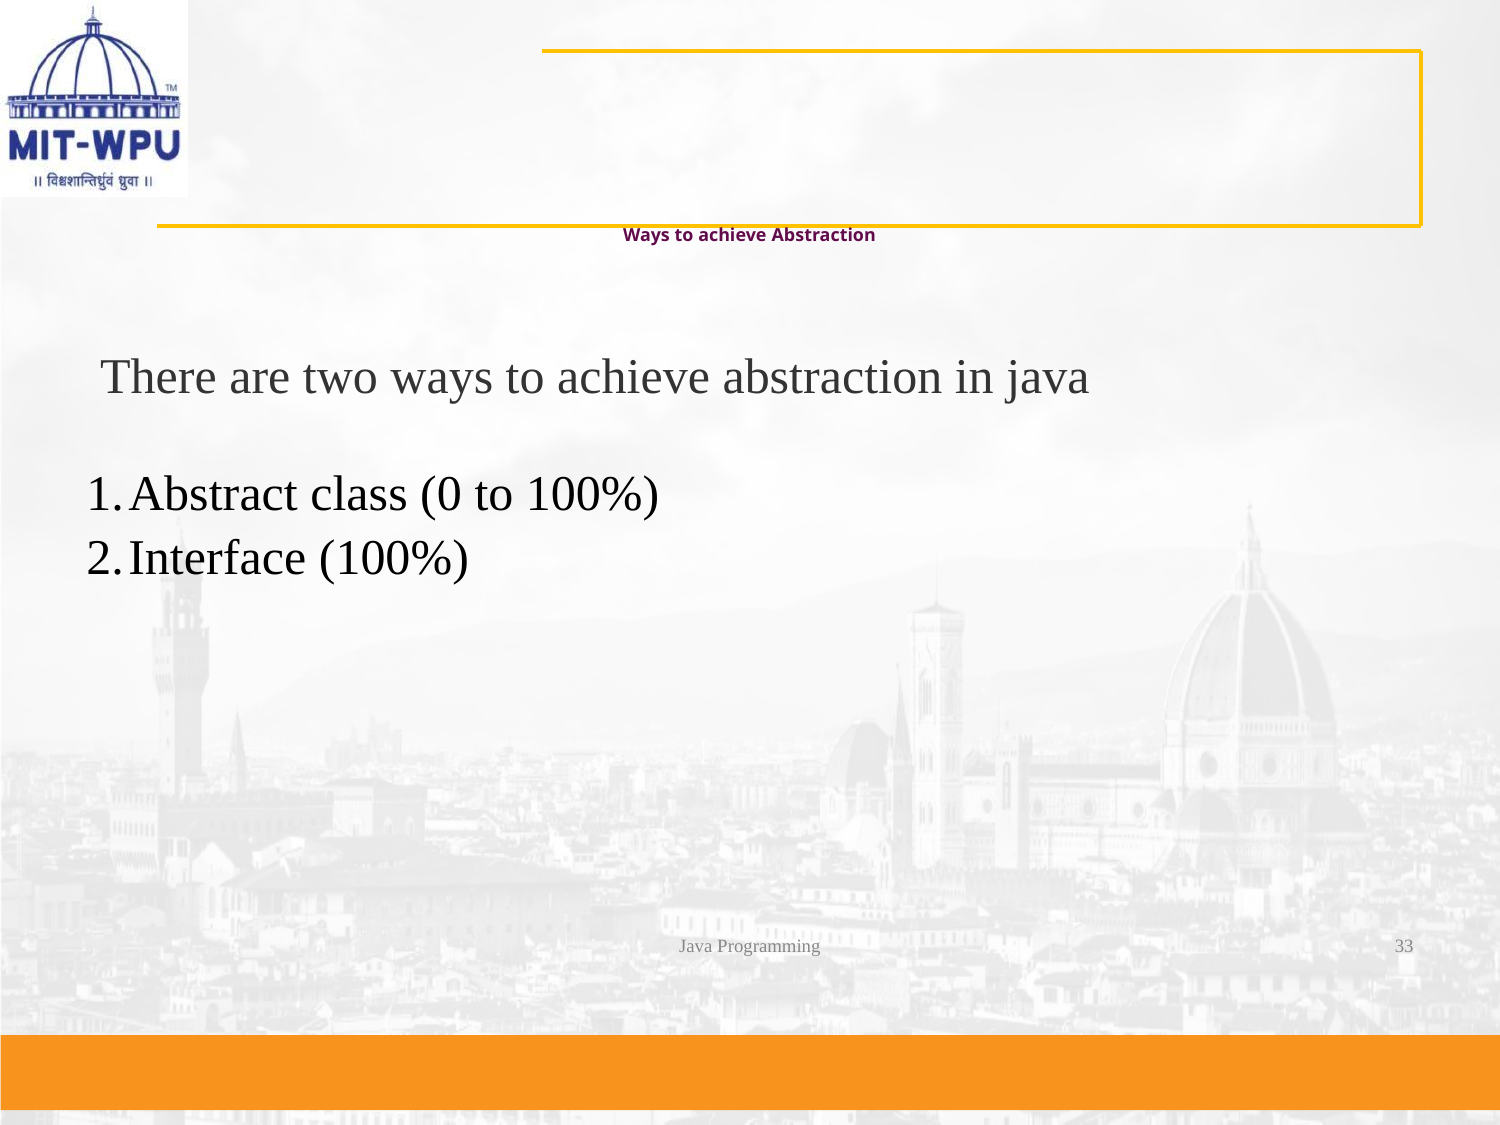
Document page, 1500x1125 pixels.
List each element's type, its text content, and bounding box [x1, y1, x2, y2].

picture [0, 0, 188, 197]
title Ways to achieve Abstraction [75, 174, 1425, 315]
slide_number ‹#› [1074, 922, 1425, 968]
list There are two ways to achieve abstraction in java Abstract class (0 to 100%) Interface (100%) [75, 337, 1425, 895]
footer Java Programming [512, 922, 988, 968]
